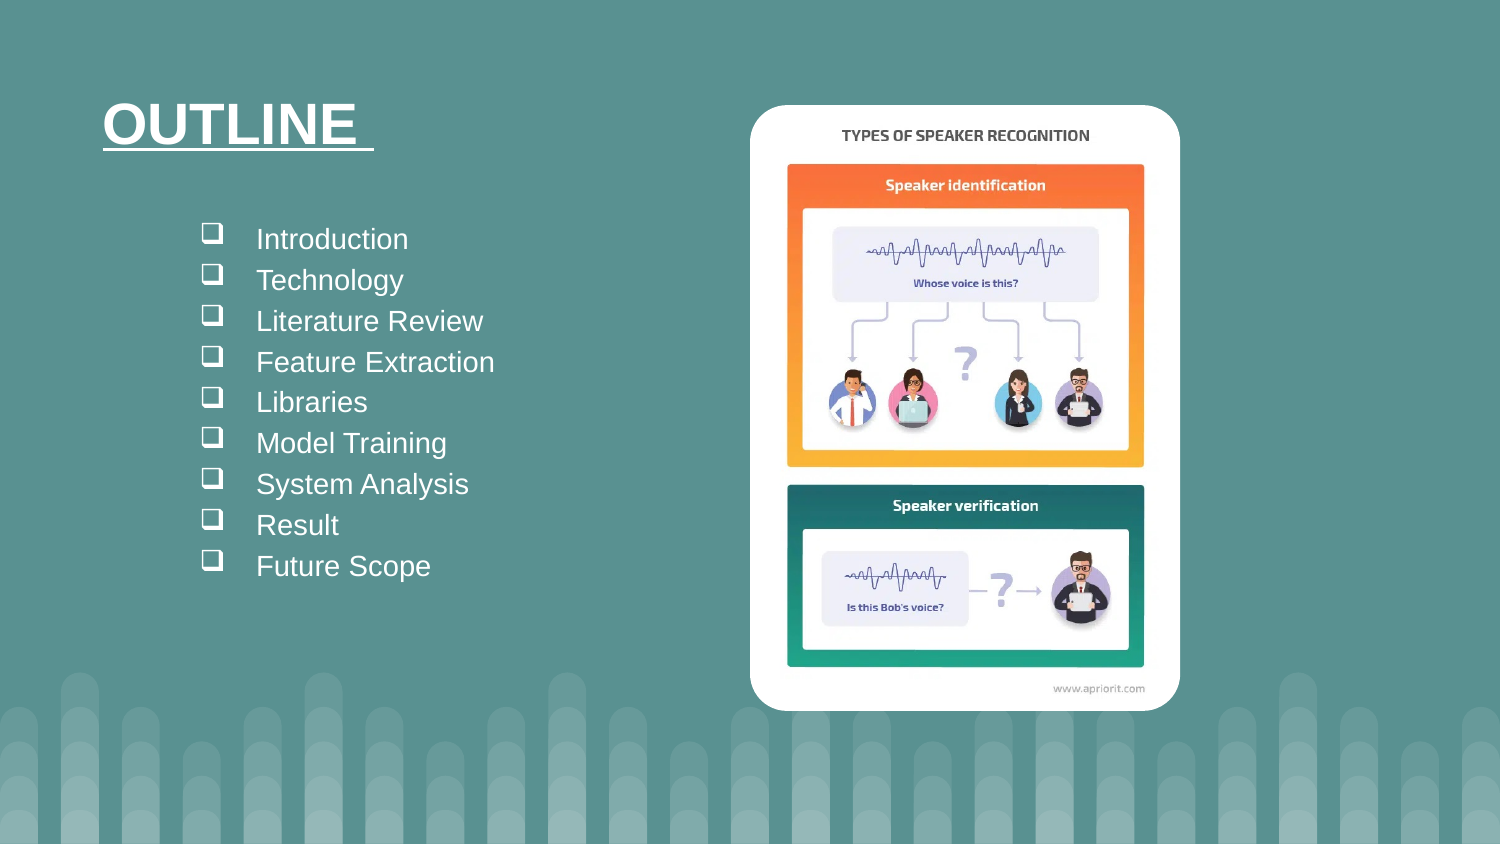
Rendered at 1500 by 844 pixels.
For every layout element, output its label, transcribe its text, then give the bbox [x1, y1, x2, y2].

text_box OUTLINE [87, 78, 940, 164]
text_box Introduction Technology Literature Review Feature Extraction Libraries Model Training System Analysis Result Future Scope [184, 213, 744, 590]
picture [749, 104, 1181, 712]
